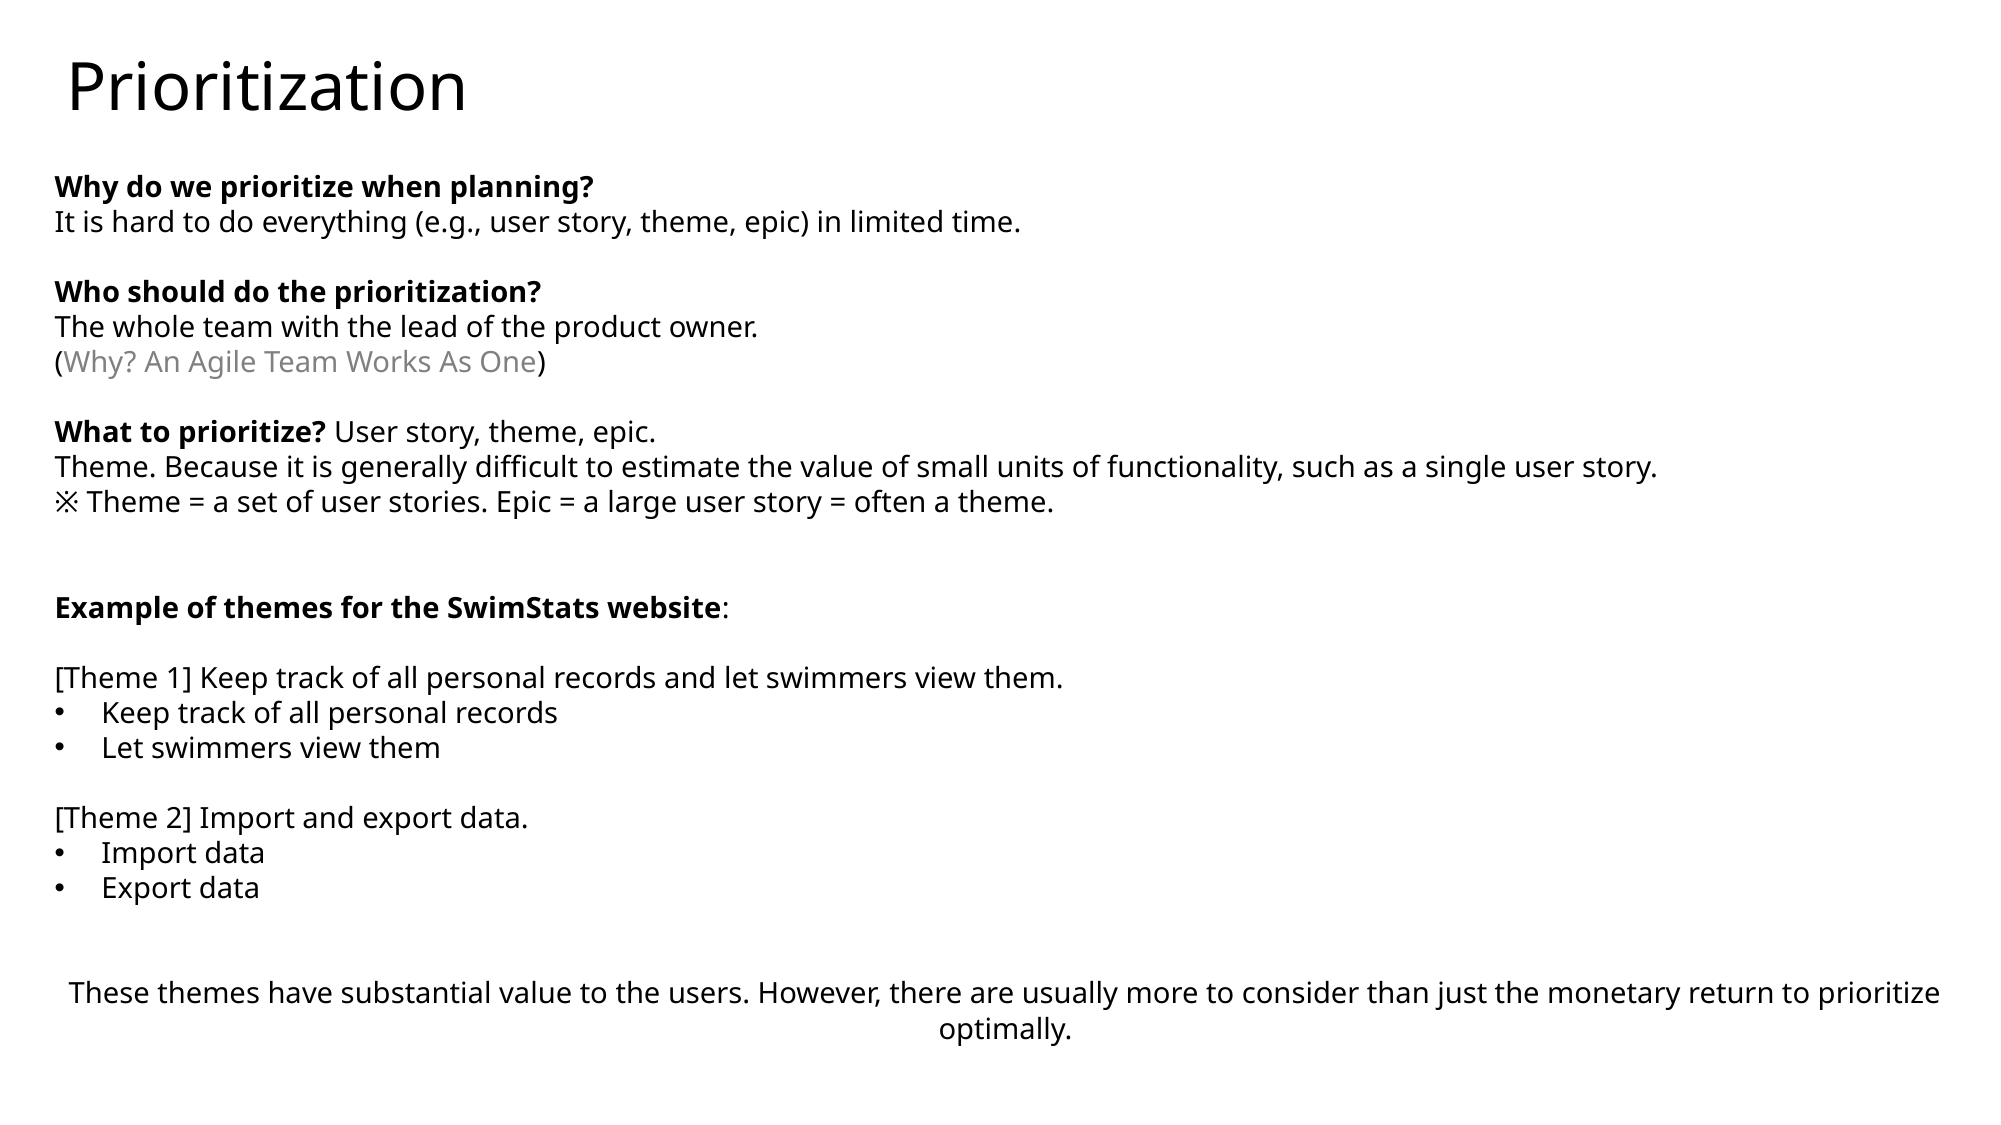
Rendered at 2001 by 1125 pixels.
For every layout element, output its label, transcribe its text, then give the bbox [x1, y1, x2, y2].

text_box Prioritization [51, 28, 1359, 123]
text_box Why do we prioritize when planning? It is hard to do everything (e.g., user story, theme, epic) in limited time. Who should do the prioritization? The whole team with the lead of the product owner. (Why? An Agile Team Works As One) What to prioritize? User story, theme, epic. Theme. Because it is generally difficult to estimate the value of small units of functionality, such as a single user story. ※ Theme = a set of user stories. Epic = a large user story = often a theme. Example of themes for the SwimStats website: [Theme 1] Keep track of all personal records and let swimmers view them. Keep track of all personal records Let swimmers view them [Theme 2] Import and export data. Import data Export data These themes have substantial value to the users. However, there are usually more to consider than just the monetary return to prioritize optimally. [39, 153, 1972, 1125]
